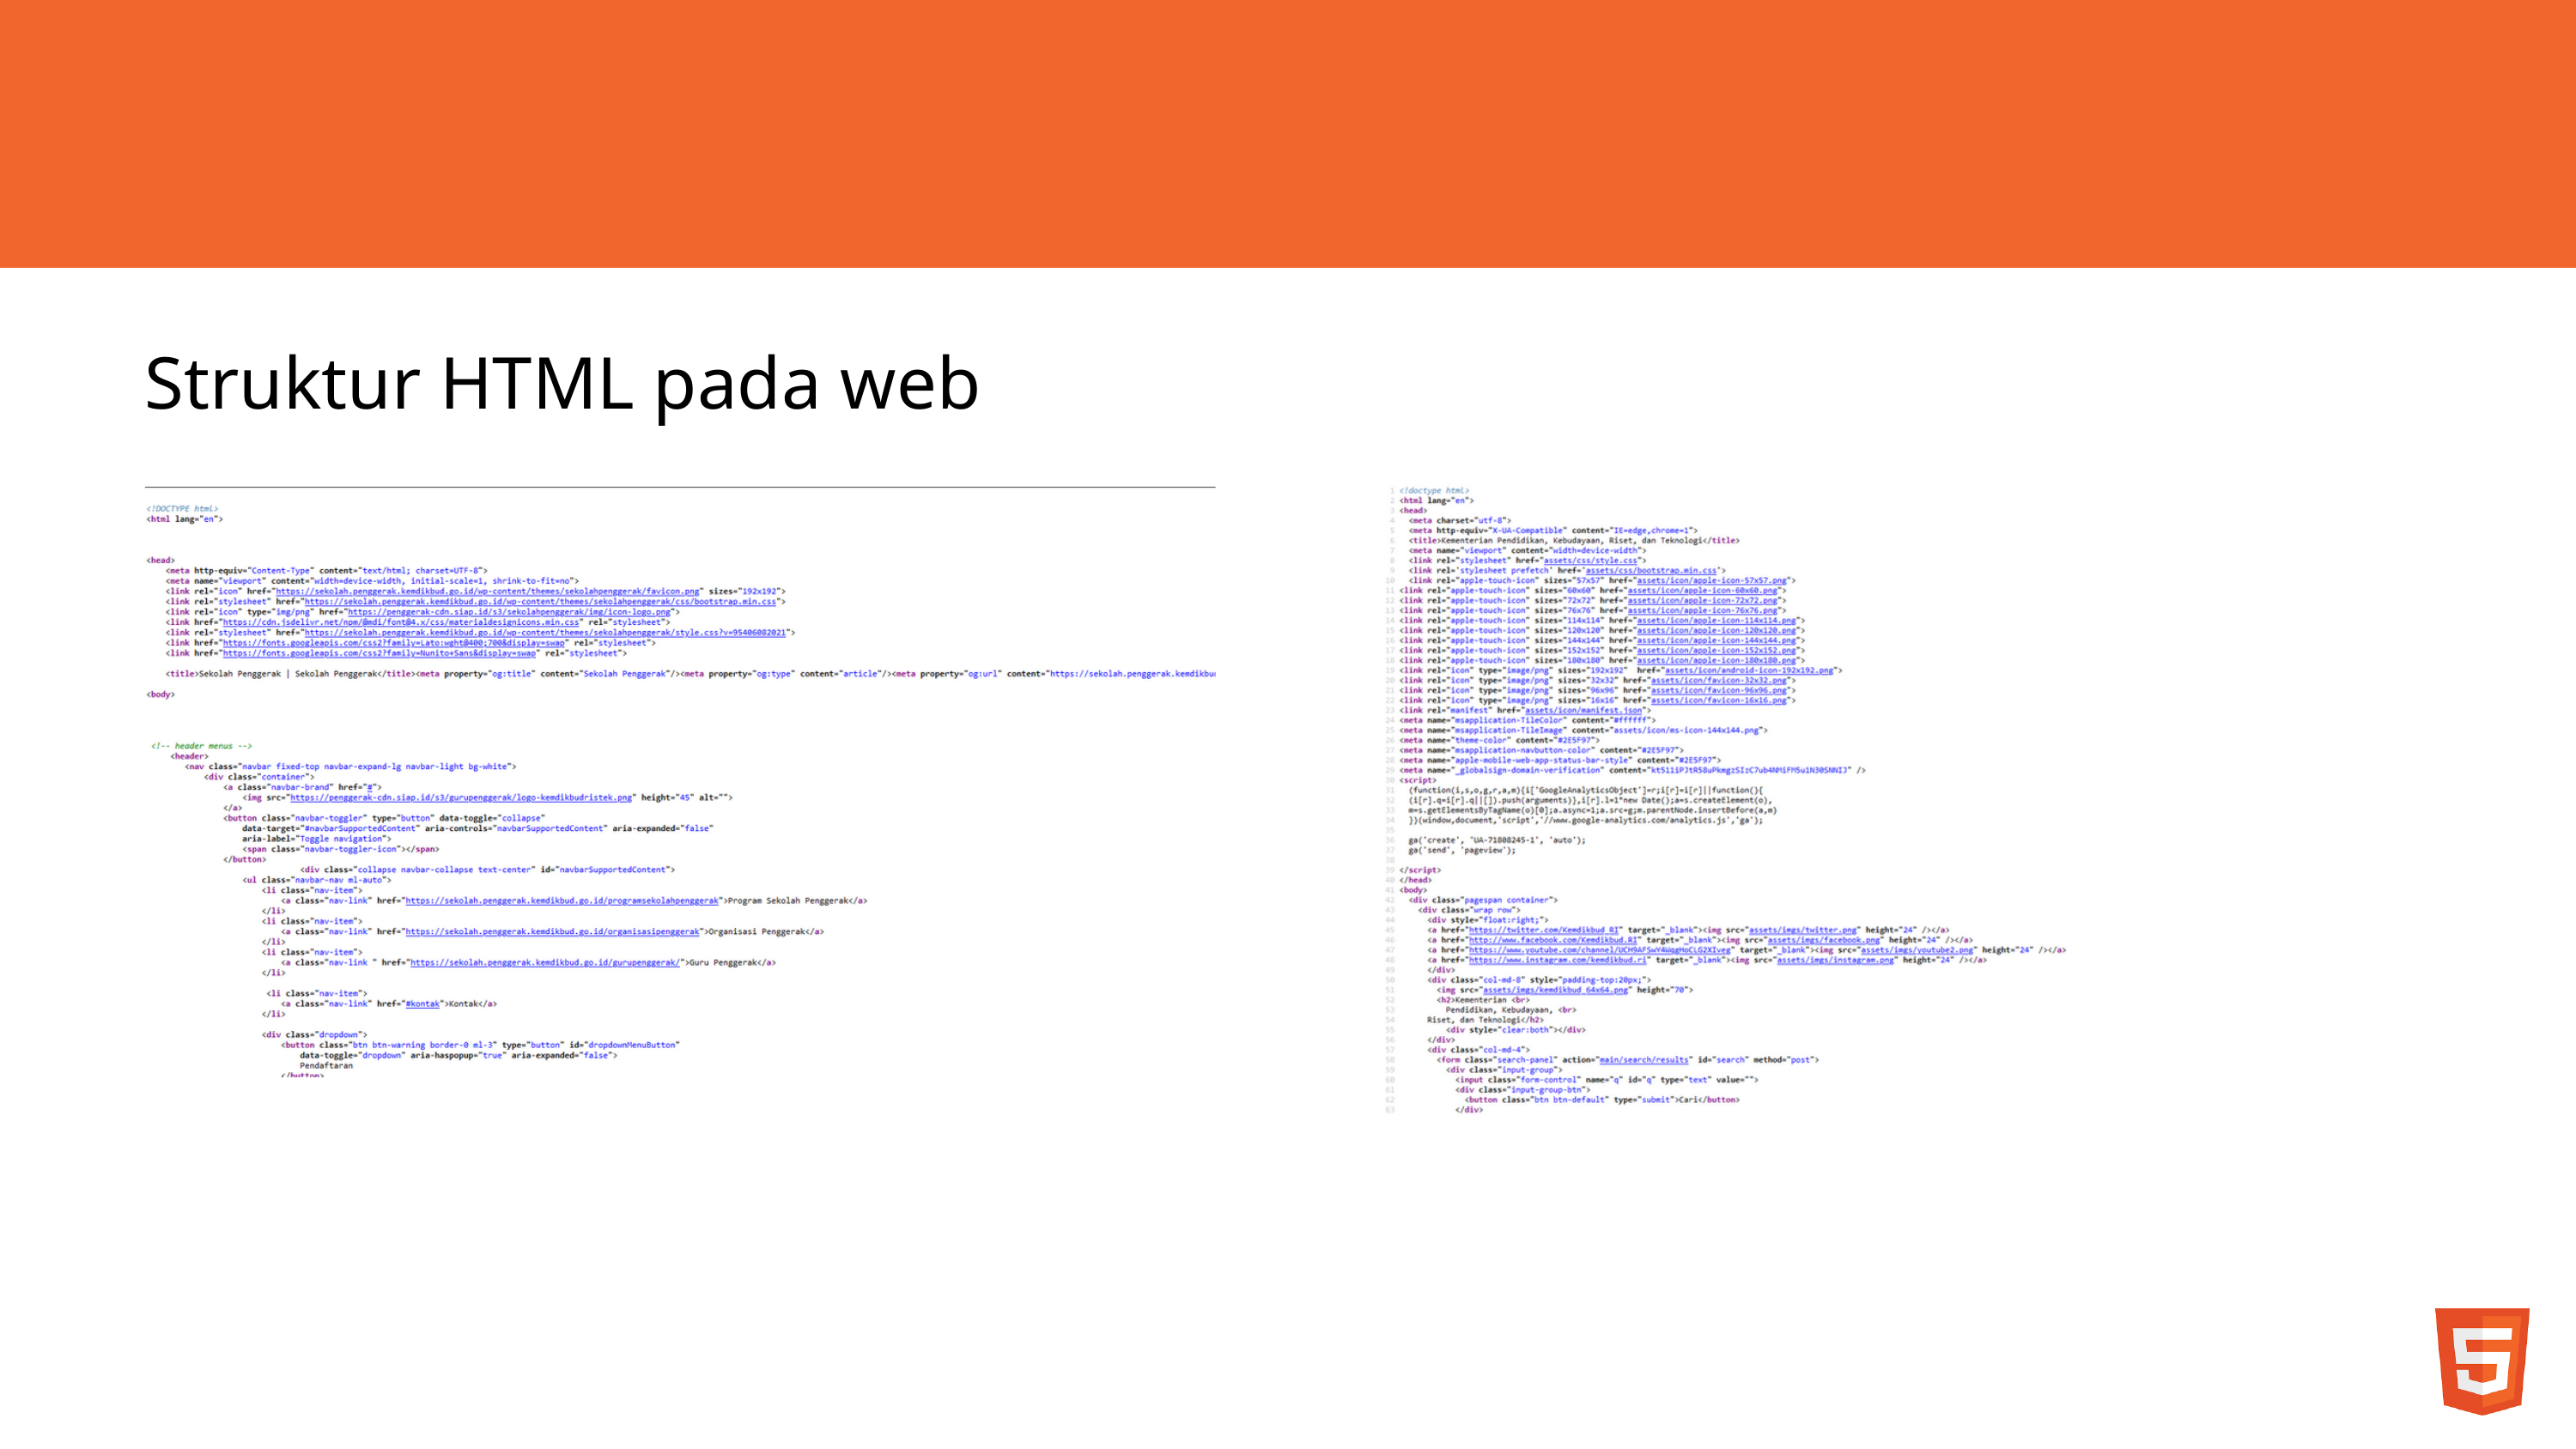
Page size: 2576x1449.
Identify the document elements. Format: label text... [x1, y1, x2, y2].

text_box Struktur HTML pada web [144, 323, 1564, 424]
text_box [144, 487, 1216, 1077]
text_box [1384, 483, 2432, 1115]
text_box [0, 0, 2576, 268]
text_box [2431, 1303, 2533, 1416]
